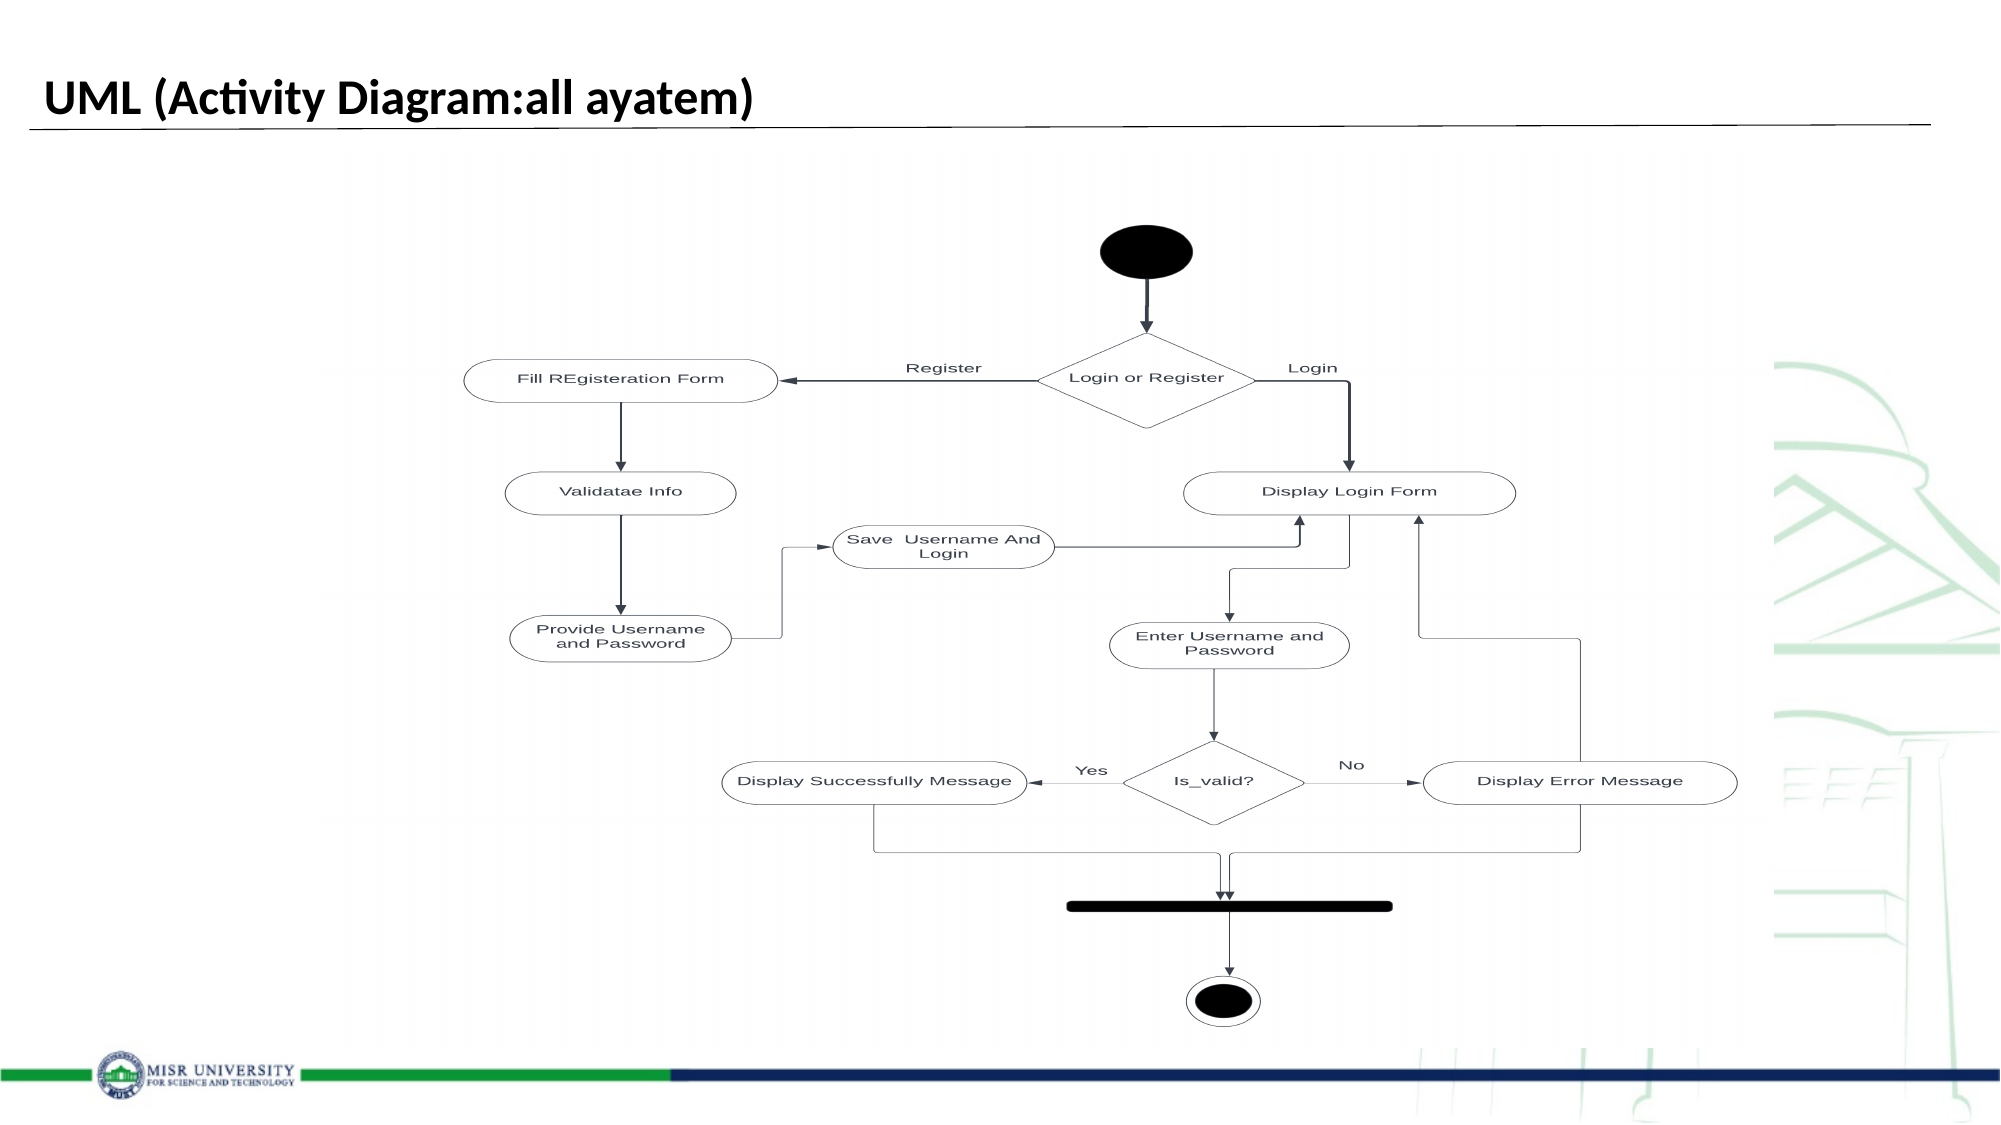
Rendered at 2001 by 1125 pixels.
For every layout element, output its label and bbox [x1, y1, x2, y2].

text_box [29, 124, 1931, 130]
picture [0, 0, 2000, 1123]
